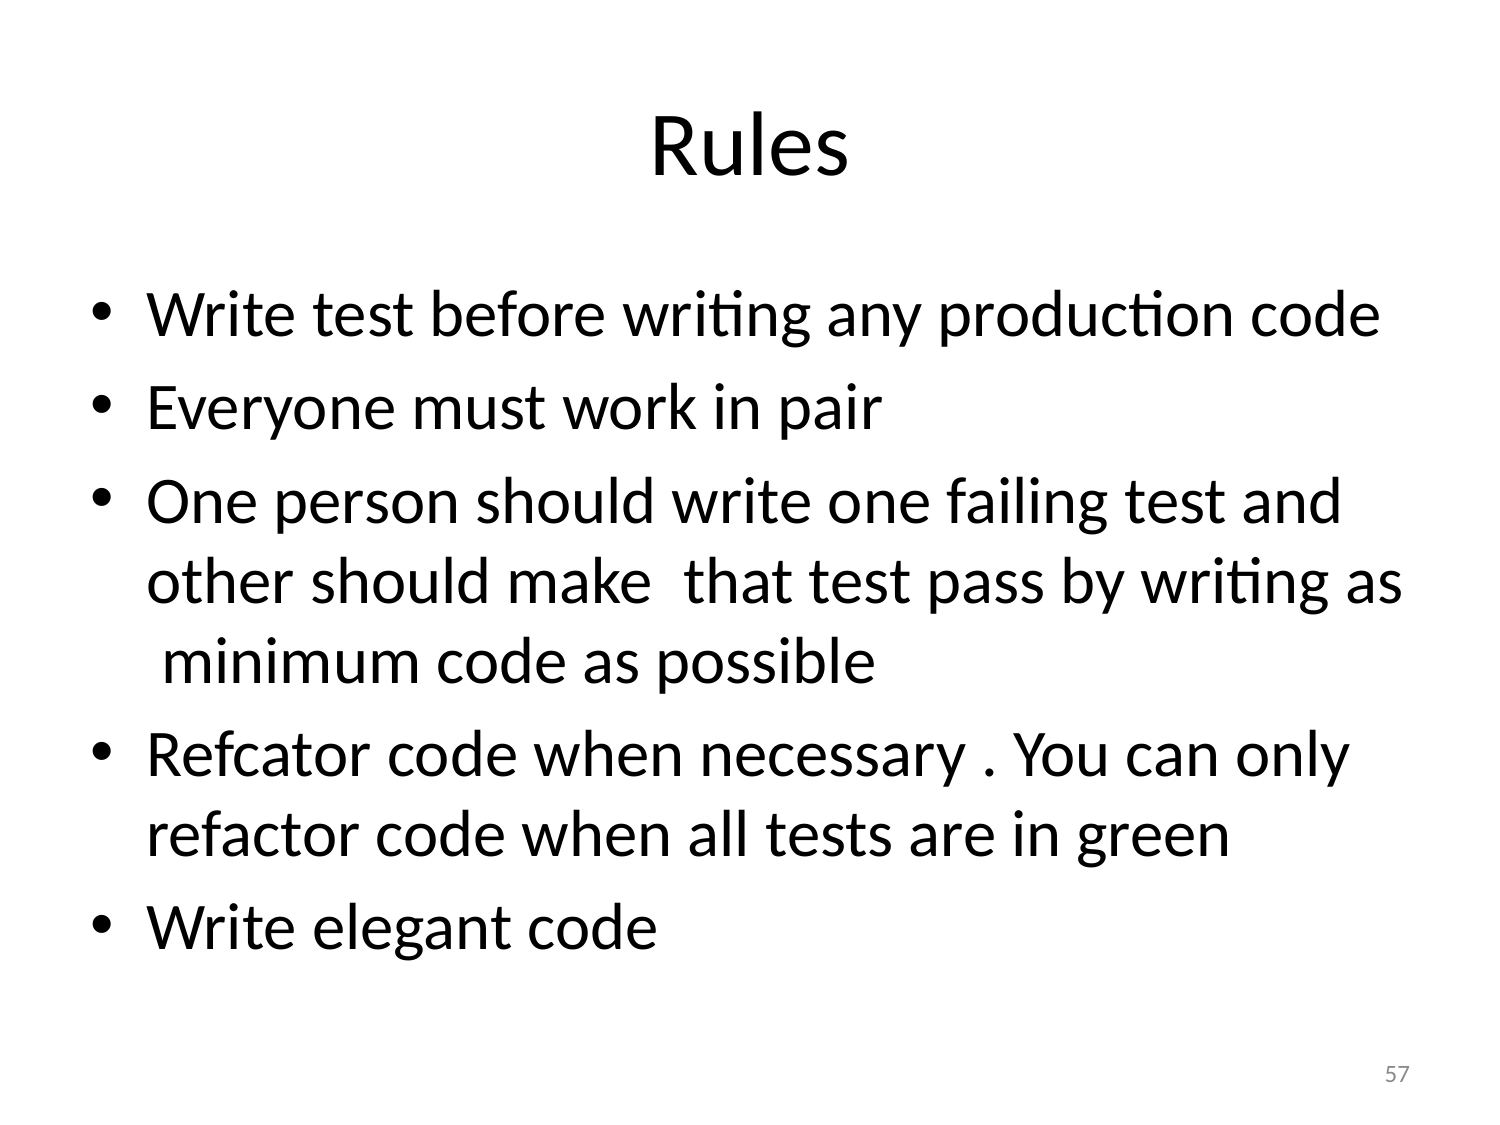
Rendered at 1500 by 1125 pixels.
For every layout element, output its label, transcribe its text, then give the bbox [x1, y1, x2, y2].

list Write test before writing any production code Everyone must work in pair One person should write one failing test and other should make that test pass by writing as minimum code as possible Refcator code when necessary . You can only refactor code when all tests are in green Write elegant code [75, 262, 1425, 1005]
title Rules [75, 45, 1425, 233]
slide_number 57 [1074, 1042, 1425, 1103]
